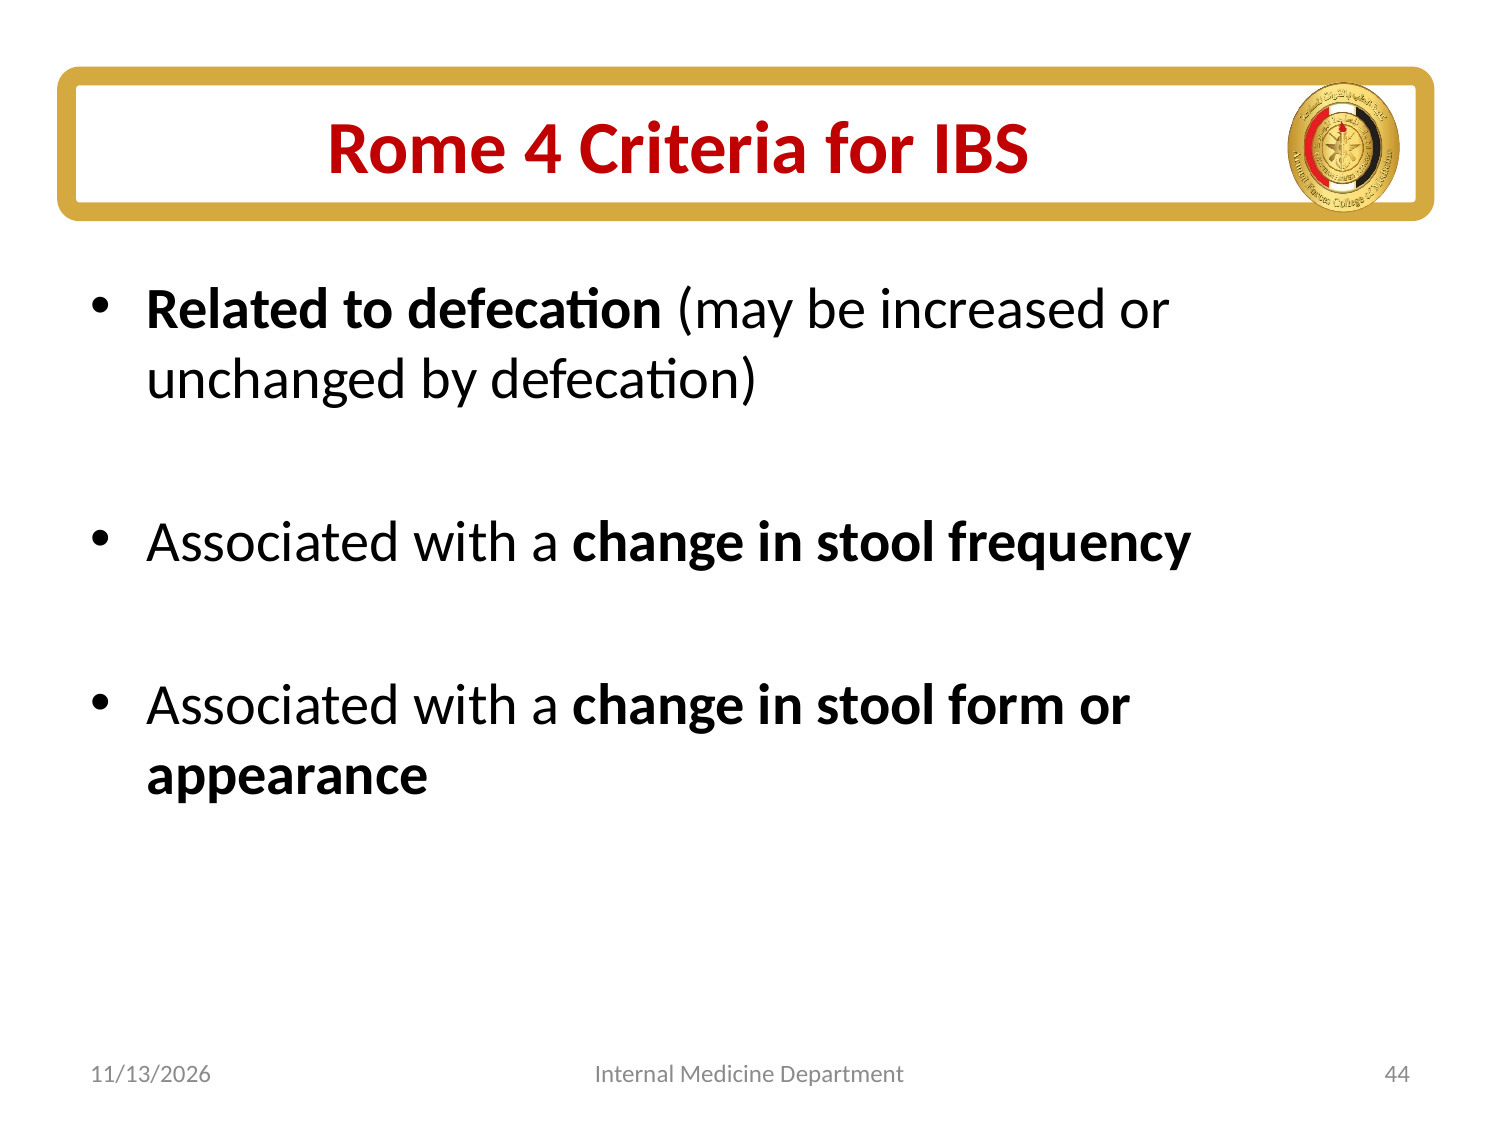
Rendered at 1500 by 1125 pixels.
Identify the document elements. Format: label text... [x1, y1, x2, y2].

title Rome 4 Criteria for IBS [66, 98, 1292, 189]
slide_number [75, 1042, 425, 1103]
picture [1292, 82, 1400, 213]
list Related to defecation (may be increased or unchanged by defecation) Associated with a change in stool frequency Associated with a change in stool form or appearance [75, 262, 1425, 1005]
slide_number 44 [1074, 1042, 1425, 1103]
footer Internal Medicine Department [512, 1042, 988, 1103]
